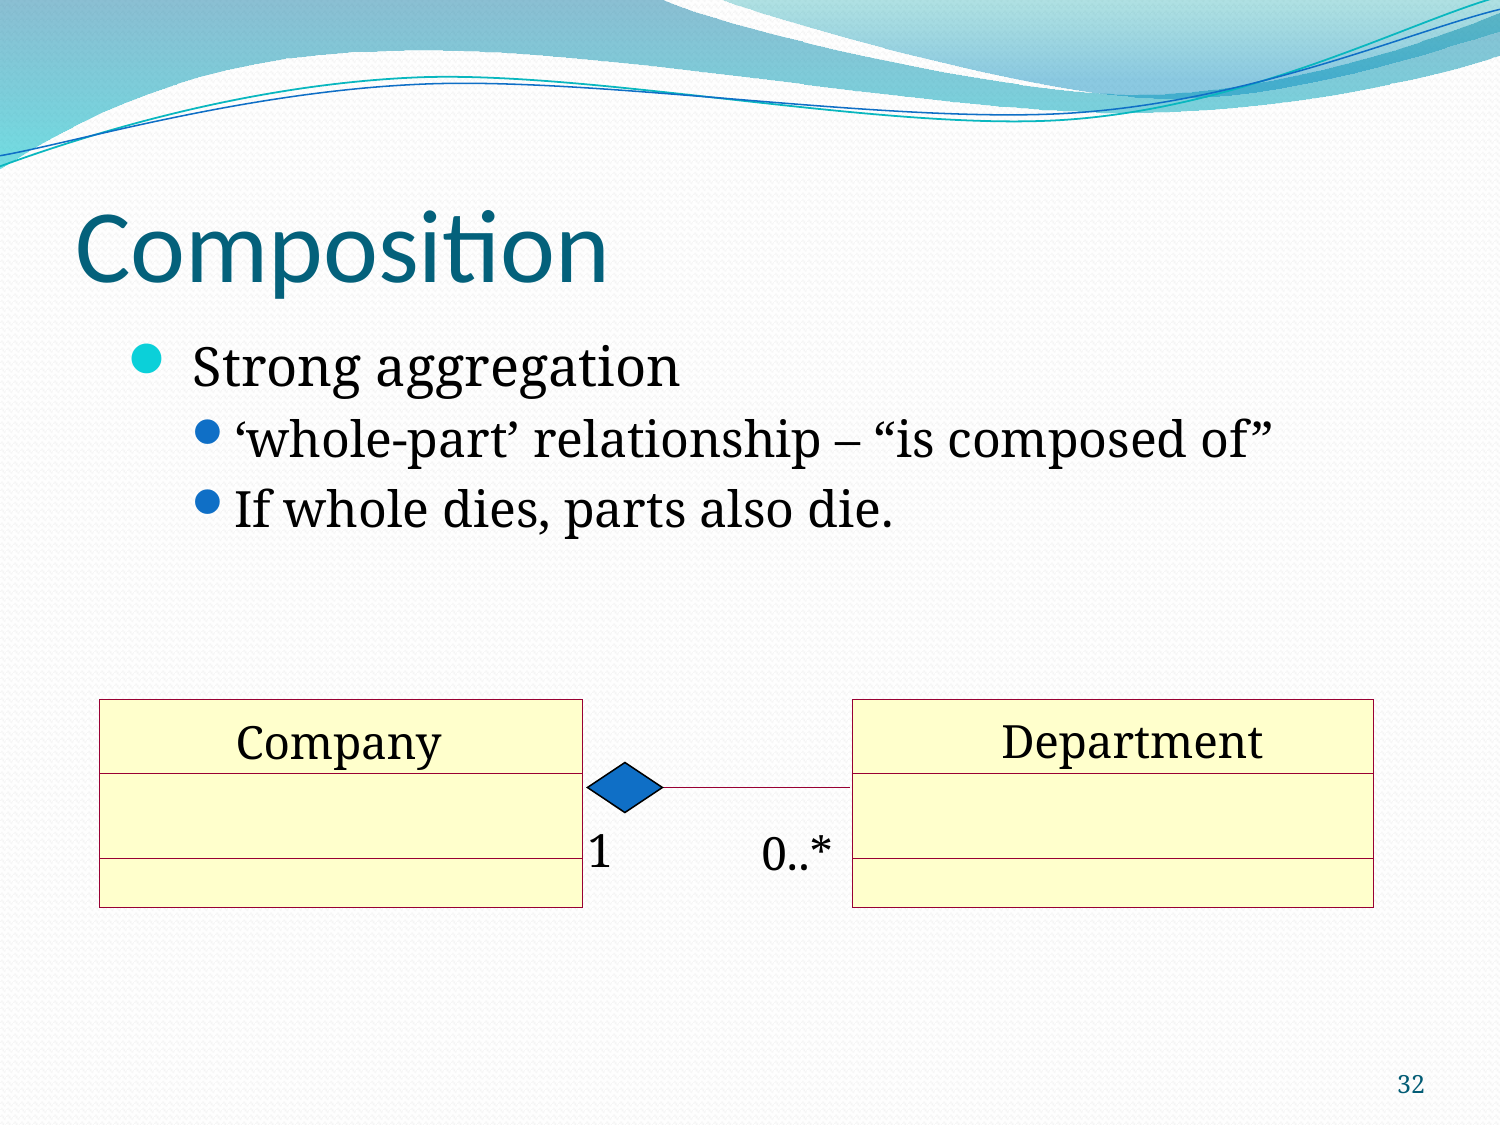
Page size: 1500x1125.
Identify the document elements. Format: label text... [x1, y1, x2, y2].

text_box [852, 699, 1374, 773]
text_box [99, 858, 583, 908]
text_box [99, 699, 583, 773]
text_box Department [1001, 712, 1264, 768]
text_box [852, 858, 1374, 908]
title Composition [75, 115, 1425, 303]
list Strong aggregation ‘whole-part’ relationship – “is composed of” If whole dies, parts also die. [112, 324, 1388, 650]
slide_number 32 [1299, 1042, 1425, 1103]
text_box 0..* [761, 825, 833, 880]
text_box [587, 762, 663, 813]
text_box 1 [587, 821, 613, 877]
text_box [99, 773, 583, 858]
text_box Company [235, 714, 442, 769]
text_box [852, 773, 1374, 858]
